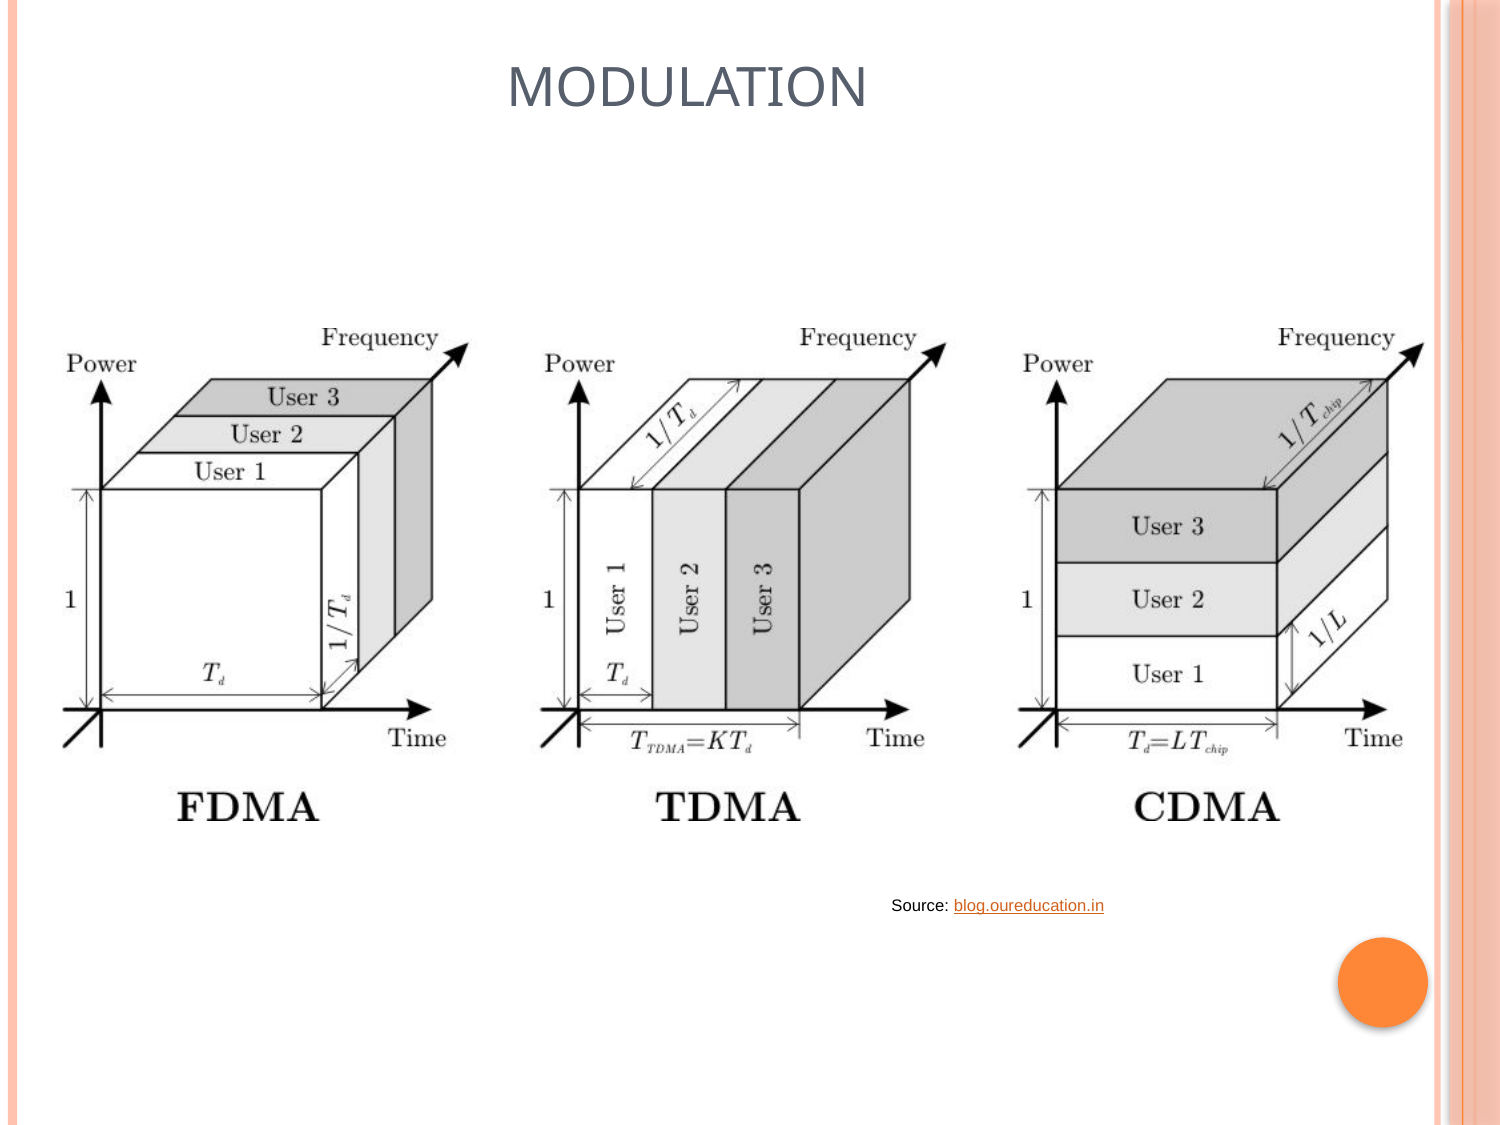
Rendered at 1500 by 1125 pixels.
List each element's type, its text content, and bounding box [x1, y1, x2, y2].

text_box Source: blog.oureducation.in [876, 887, 1120, 923]
title Modulation [75, 45, 1300, 125]
picture [61, 327, 1426, 821]
